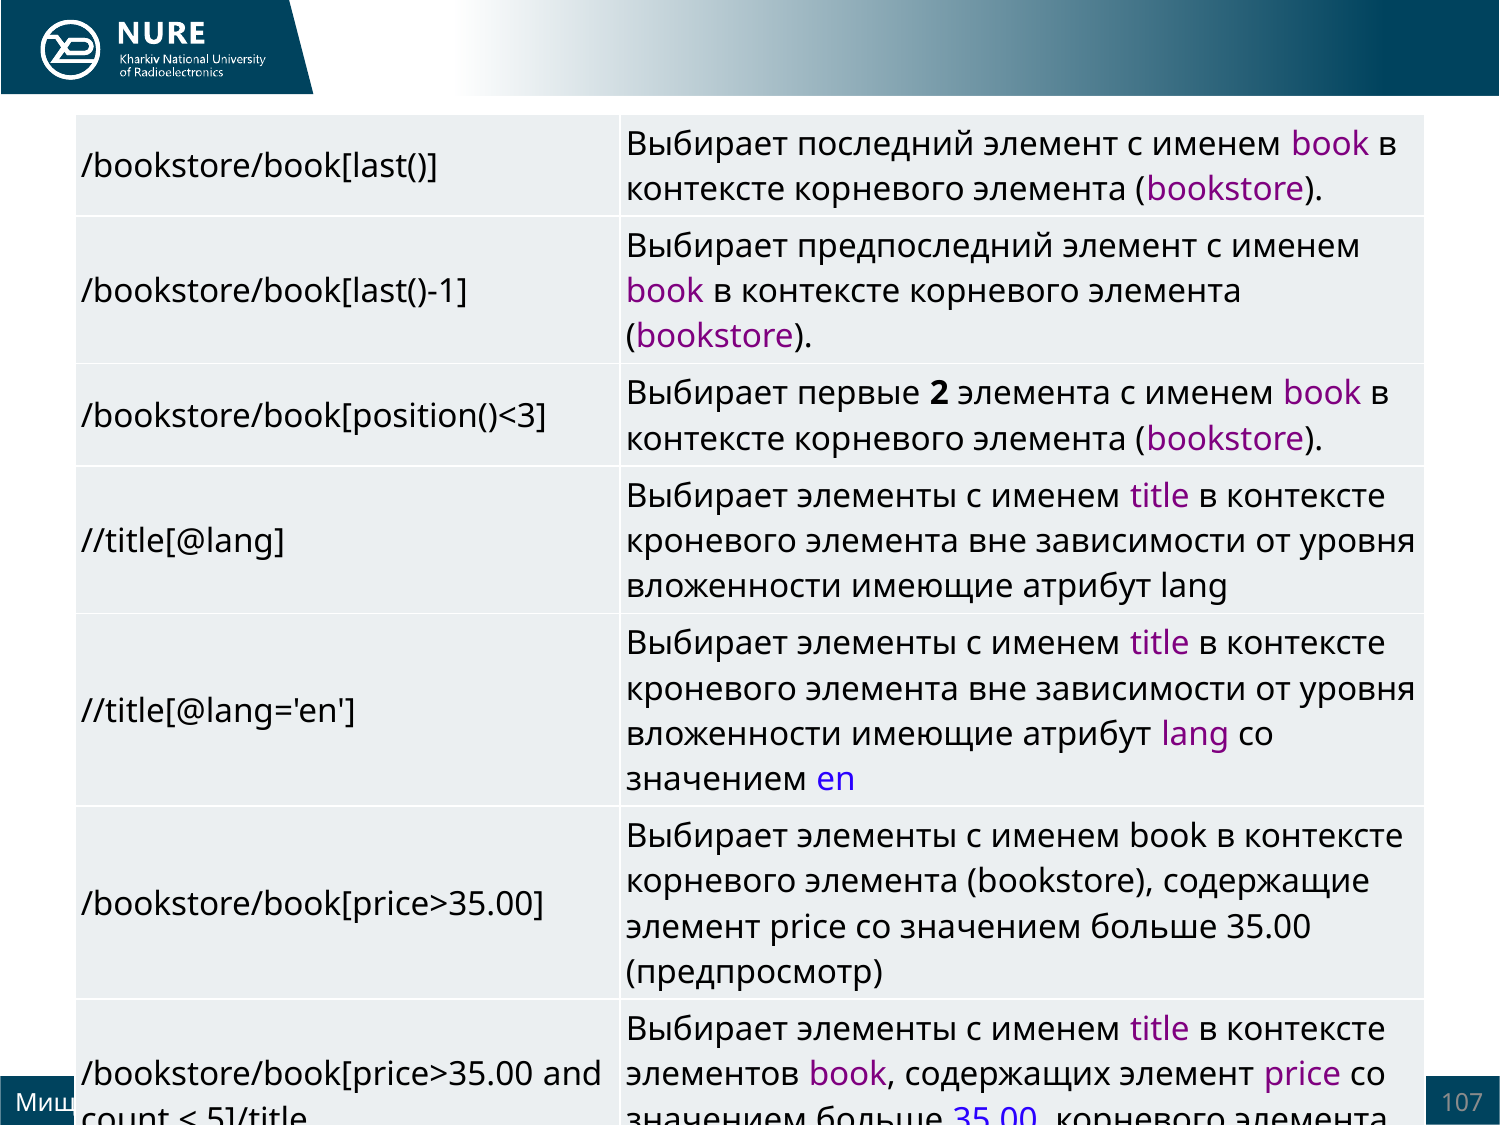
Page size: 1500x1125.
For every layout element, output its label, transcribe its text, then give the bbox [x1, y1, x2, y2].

table_cell Выбирает предпоследний элемент с именем book в контексте корневого элемента (bookstore). [621, 217, 1424, 363]
table_header Выбирает последний элемент с именем book в контексте корневого элемента (bookstore). [621, 115, 1424, 215]
table_cell /bookstore/book[price>35.00 and count < 5]/title [76, 1000, 619, 1082]
table_cell Выбирает первые 2 элемента с именем book в контексте корневого элемента (bookstore). [621, 364, 1424, 465]
table_cell /bookstore/book[position()<3] [76, 364, 619, 465]
table_cell Выбирает элементы с именем title в контексте кроневого элемента вне зависимости от уровня вложенности имеющие атрибут lang со значением en [621, 614, 1424, 805]
table_cell /bookstore/book[price>35.00] [76, 807, 619, 998]
slide_number 107 [1396, 1082, 1499, 1125]
table_header /bookstore/book[last()] [76, 115, 619, 215]
footer Мищеряков Ю.В. доц. каф. СТ [0, 1082, 963, 1125]
table_cell Выбирает элементы с именем title в контексте элементов book, содержащих элемент price со значением больше 35.00, корневого элемента (bookstore) [621, 1000, 1424, 1125]
table_cell /bookstore/book[last()-1] [76, 217, 619, 363]
table_cell //title[@lang='en'] [76, 614, 619, 805]
table_cell //title[@lang] [76, 467, 619, 613]
table_cell Выбирает элементы с именем book в контексте корневого элемента (bookstore), содержащие элемент price со значением больше 35.00 (предпросмотр) [621, 807, 1424, 998]
table_cell Выбирает элементы с именем title в контексте кроневого элемента вне зависимости от уровня вложенности имеющие атрибут lang [621, 467, 1424, 613]
